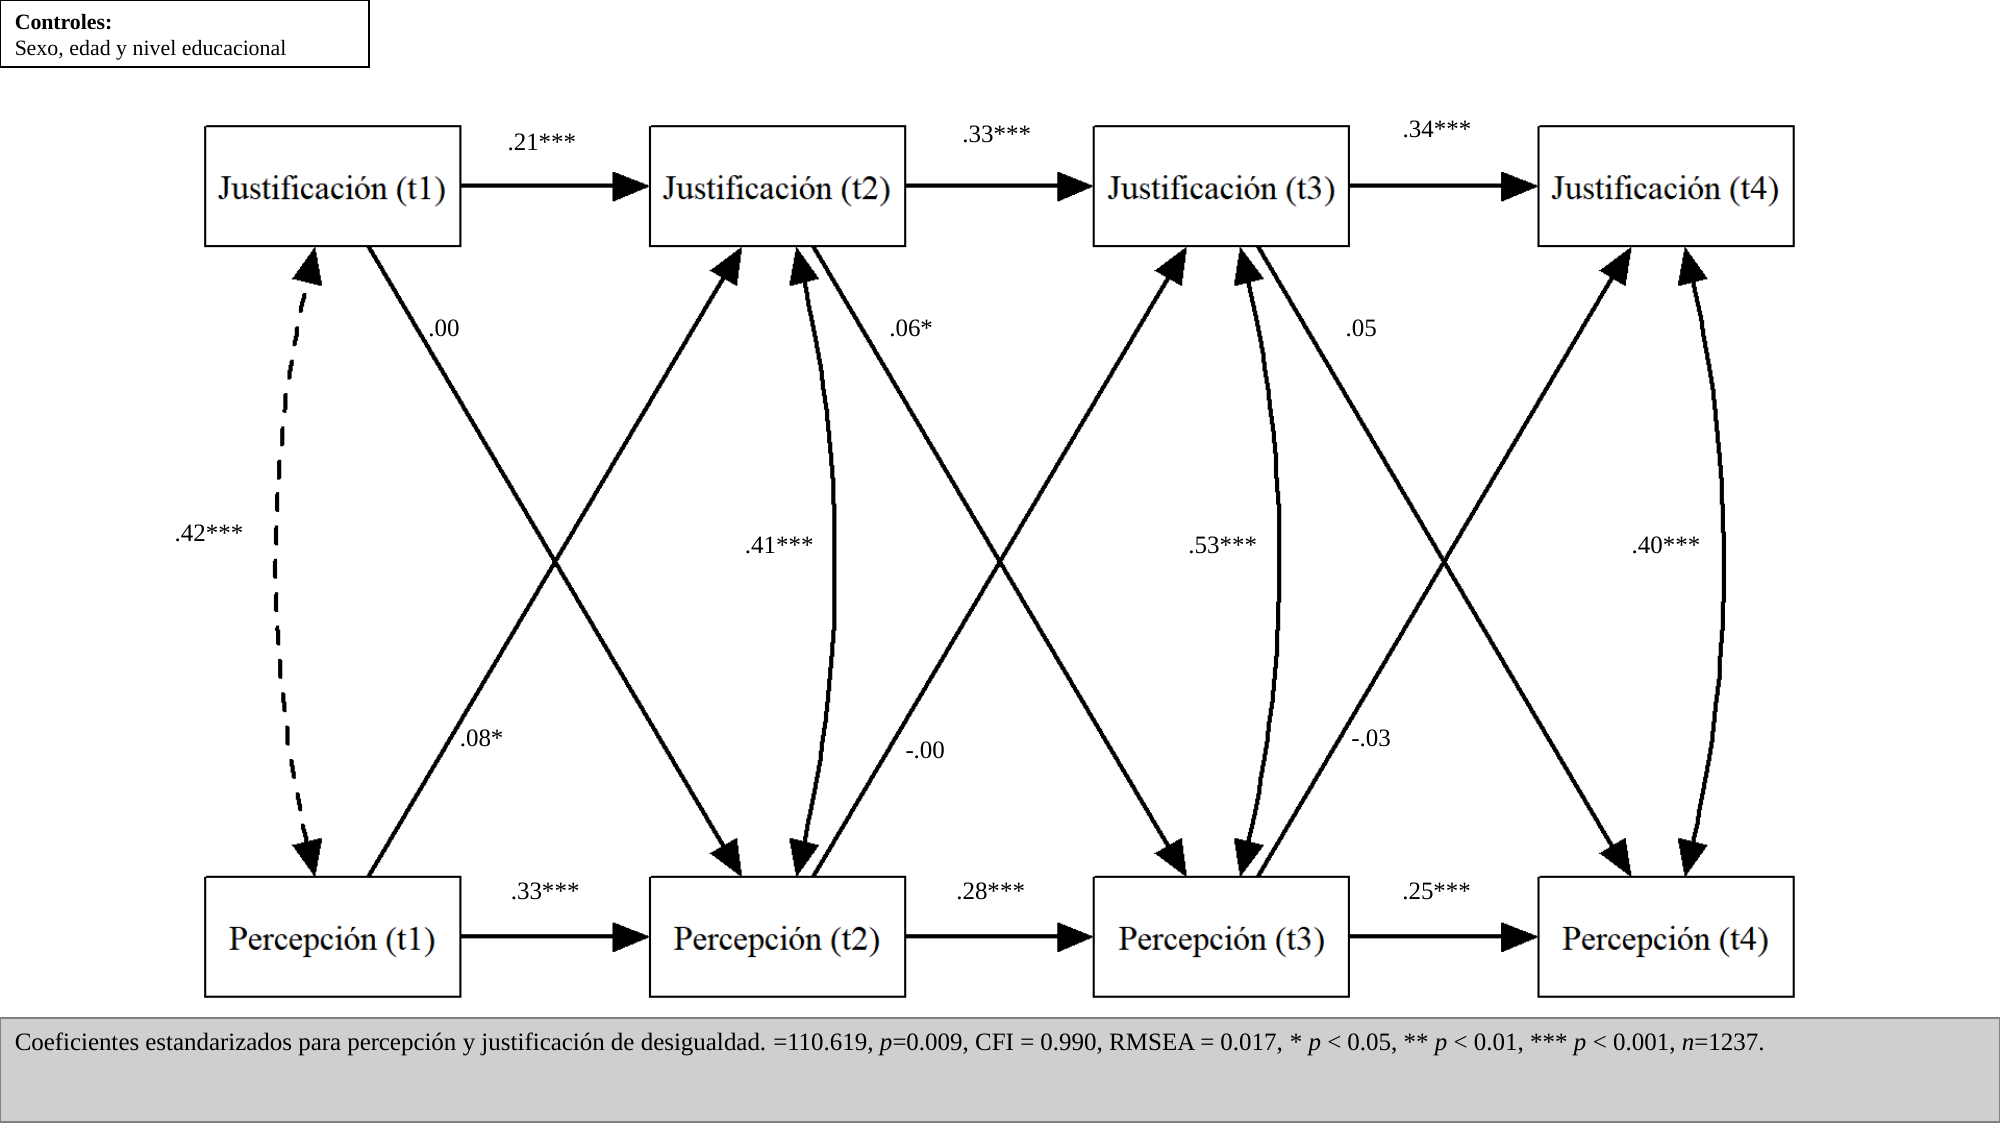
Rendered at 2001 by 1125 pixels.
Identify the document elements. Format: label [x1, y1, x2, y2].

text_box [159, 105, 1733, 973]
list [0, 0, 2000, 1125]
